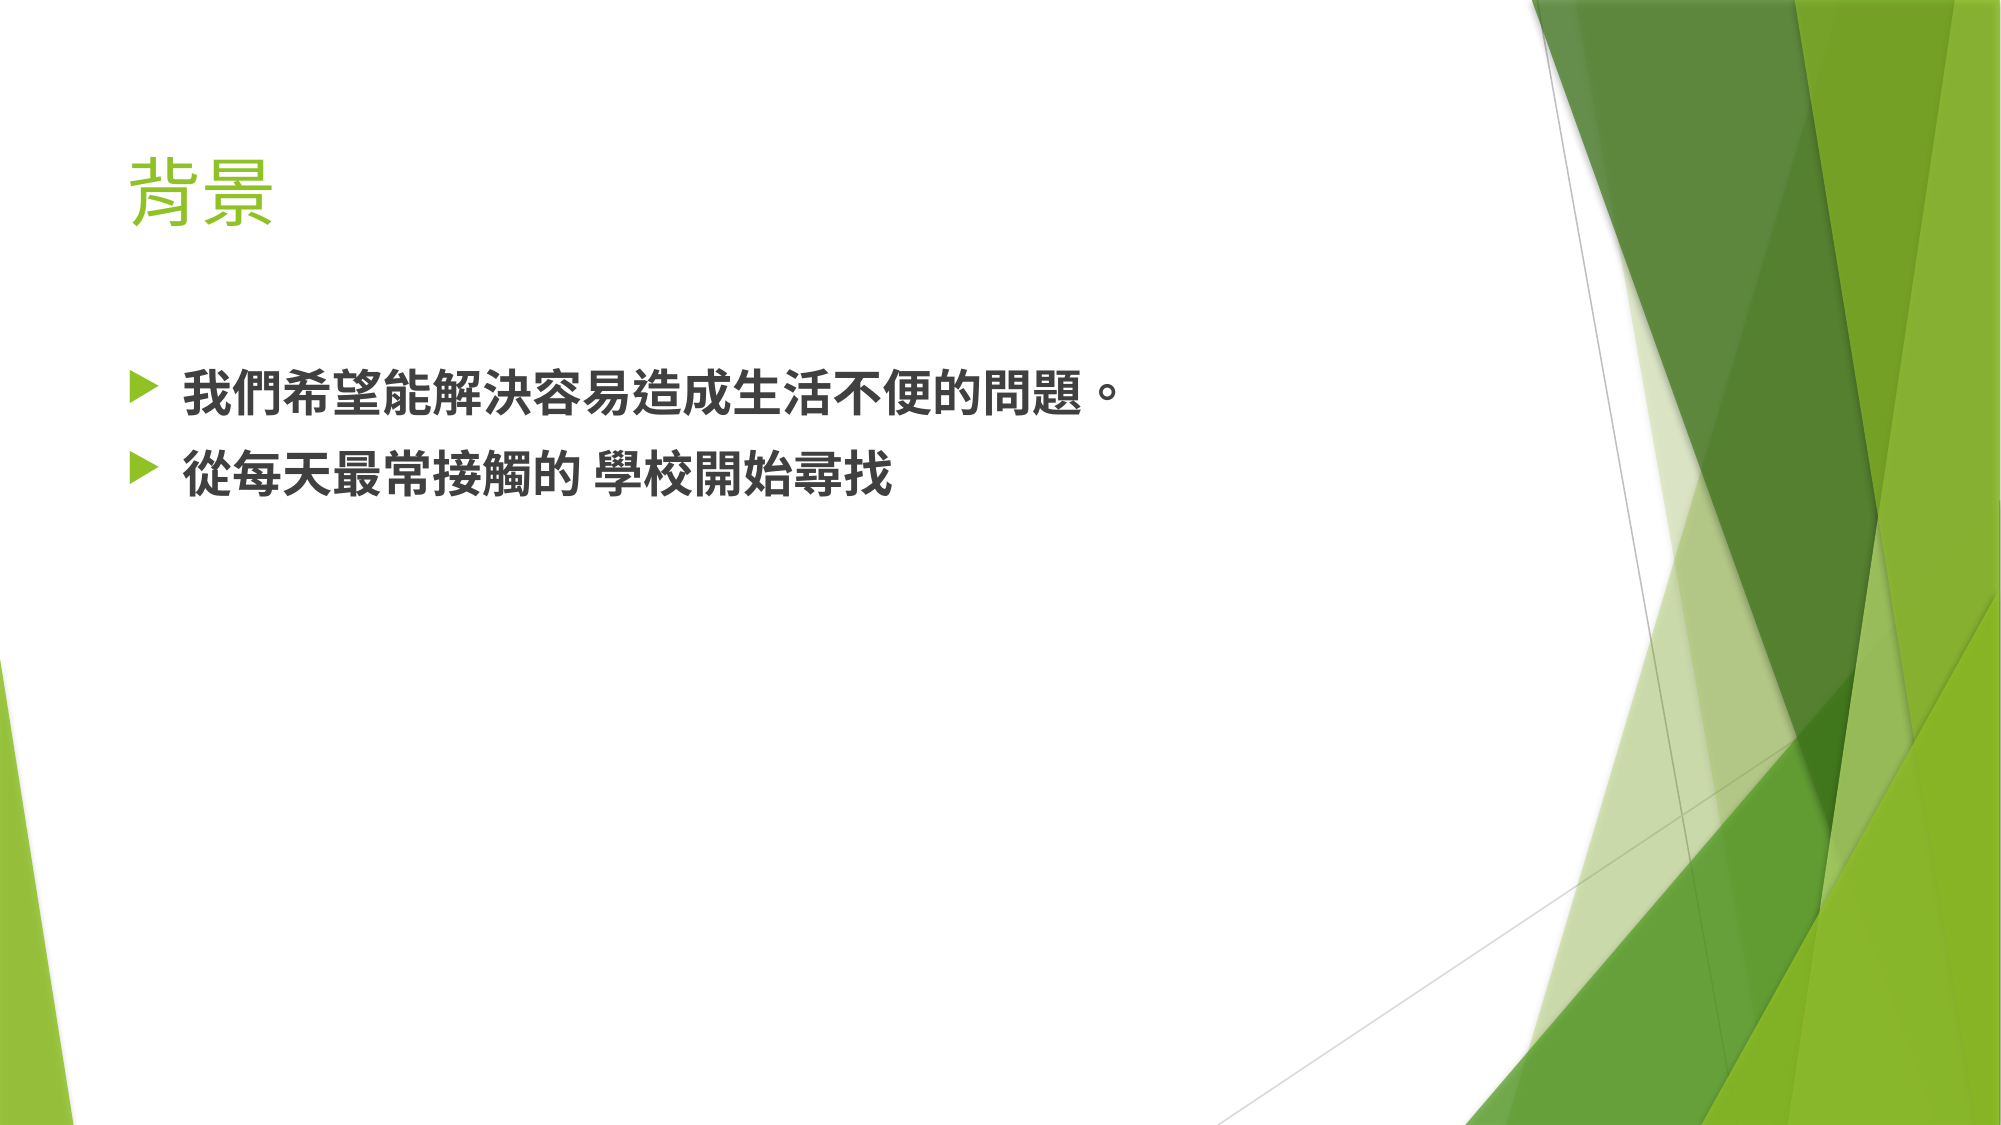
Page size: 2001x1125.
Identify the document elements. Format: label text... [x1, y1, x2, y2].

list 我們希望能解決容易造成生活不便的問題。 從每天最常接觸的 學校開始尋找 [111, 354, 1522, 992]
title 背景 [111, 137, 1522, 354]
